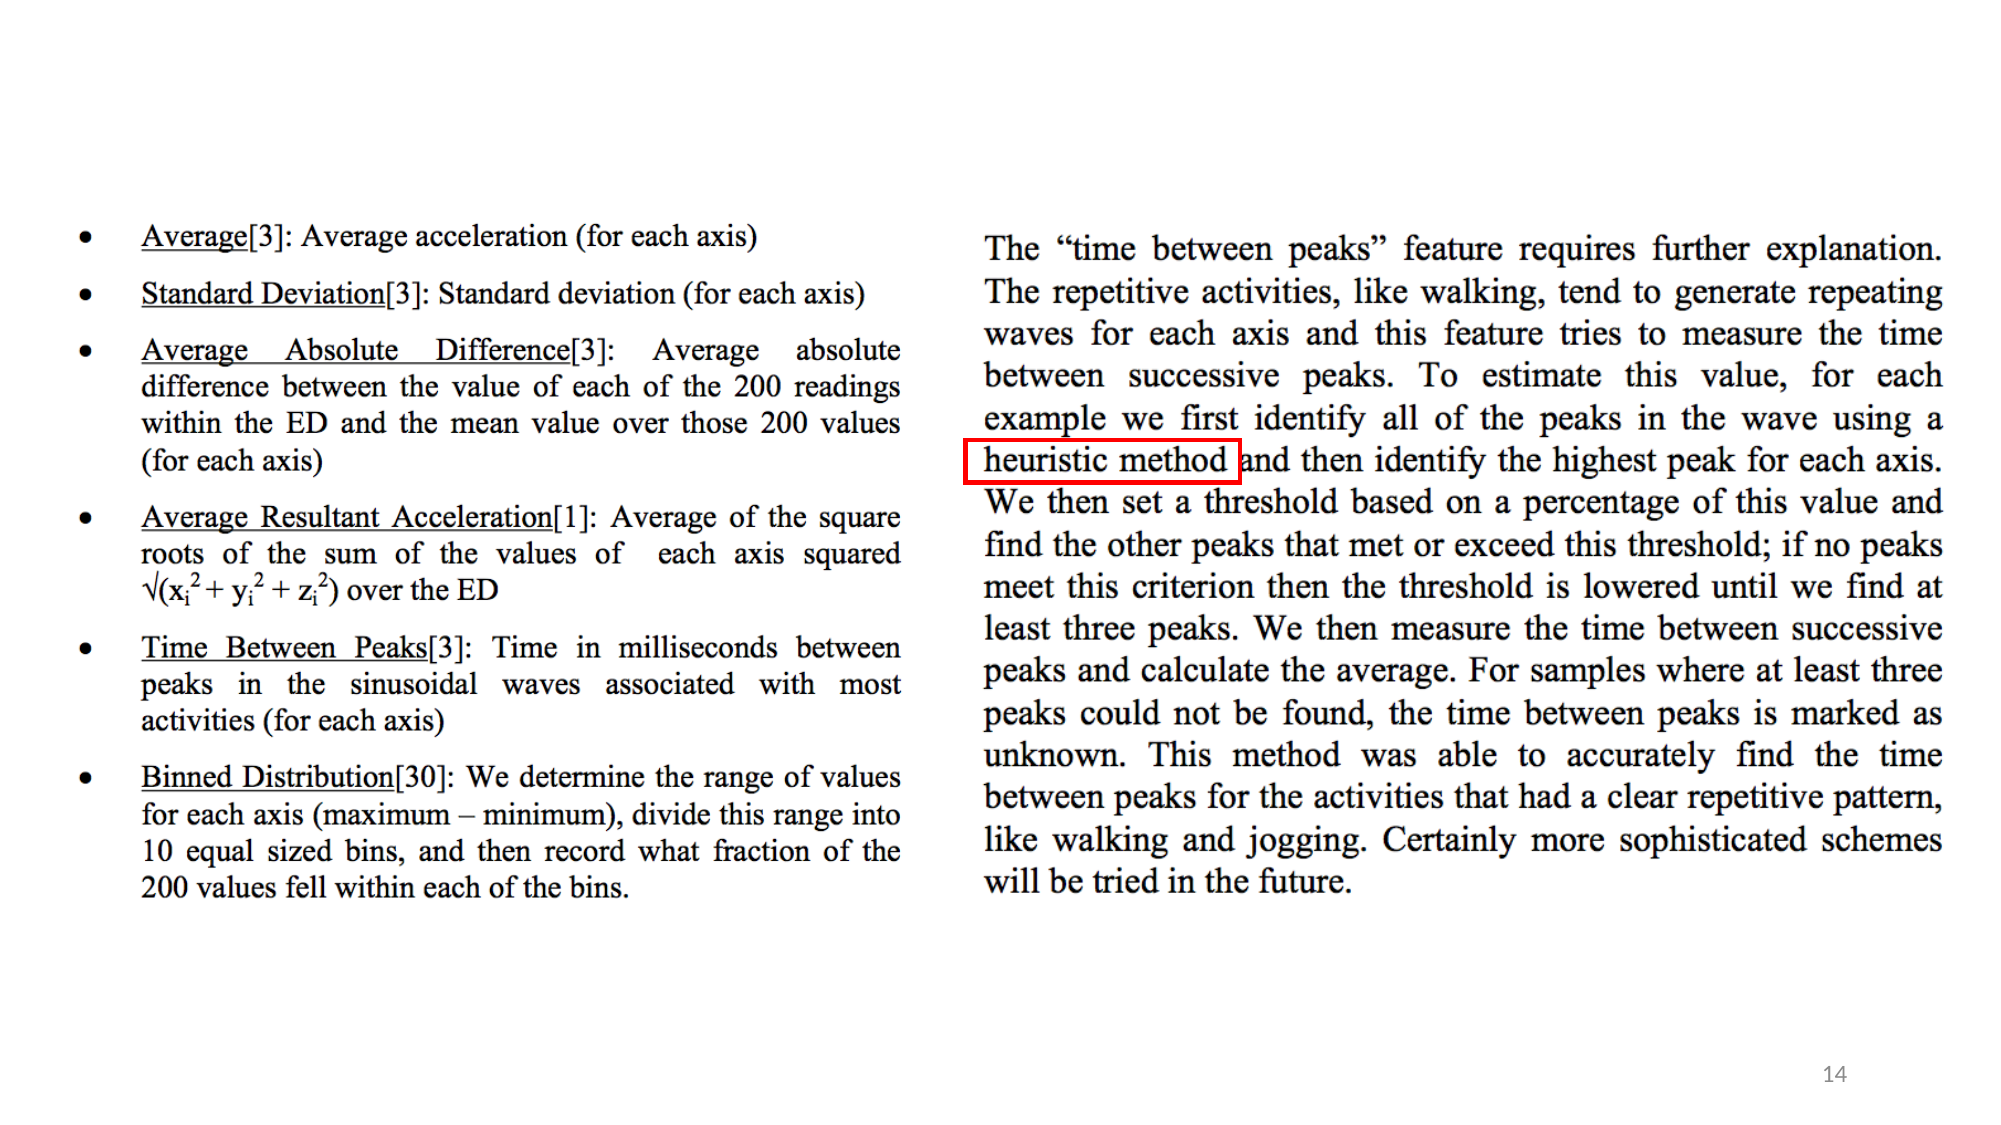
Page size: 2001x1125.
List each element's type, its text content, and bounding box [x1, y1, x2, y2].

picture [965, 212, 1980, 903]
slide_number 14 [1412, 1042, 1863, 1103]
picture [60, 193, 942, 923]
